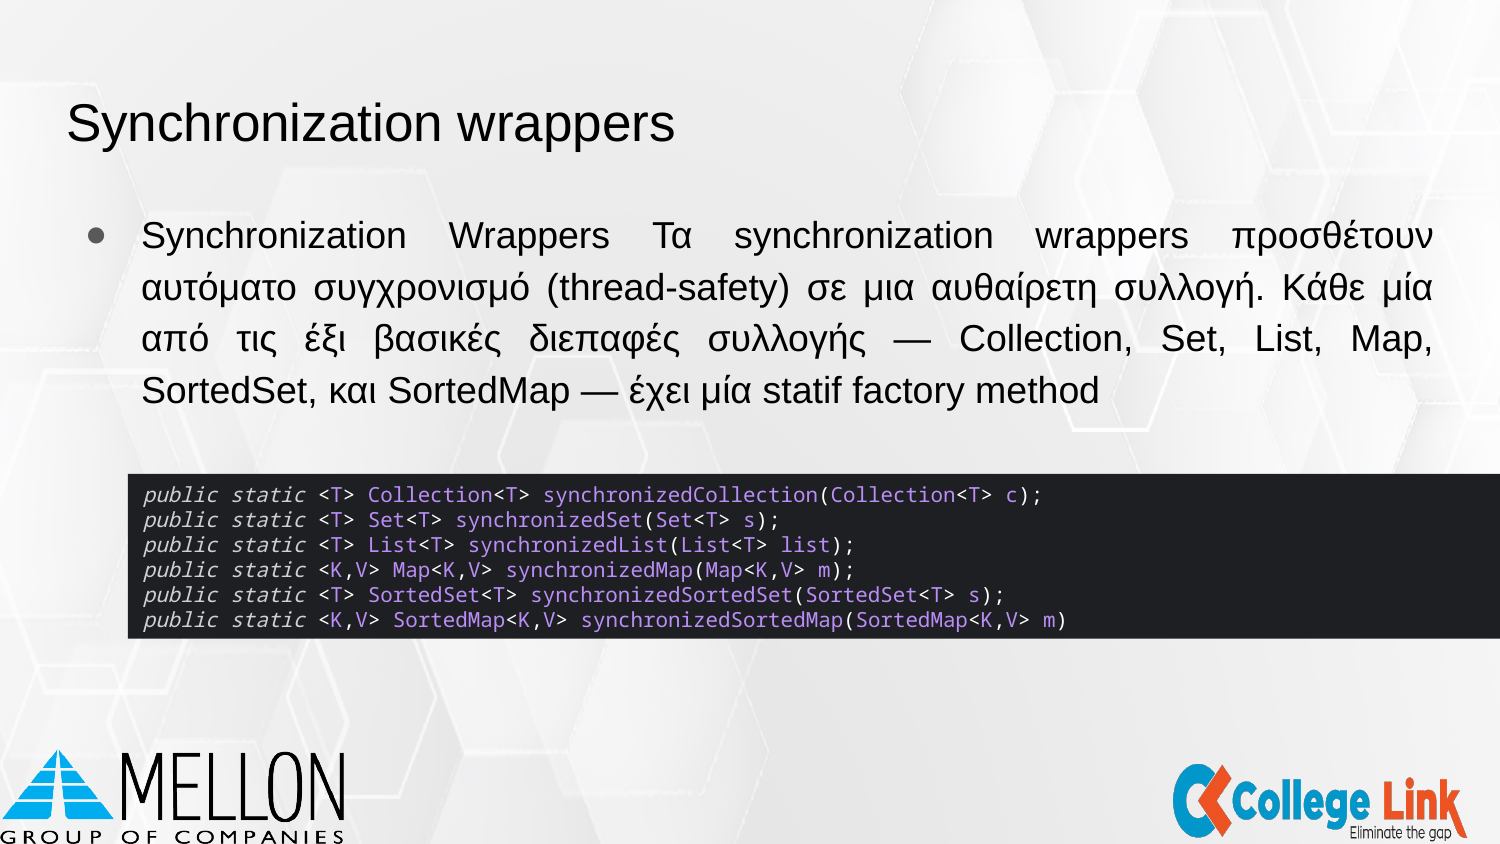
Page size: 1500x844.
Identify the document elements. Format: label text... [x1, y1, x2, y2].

title Synchronization wrappers [51, 72, 1449, 167]
list Synchronization Wrappers Τα synchronization wrappers προσθέτουν αυτόματο συγχρονισμό (thread-safety) σε μια αυθαίρετη συλλογή. Κάθε μία από τις έξι βασικές διεπαφές συλλογής — Collection, Set, List, Map, SortedSet, και SortedMap — έχει μία statif factory method [51, 189, 1449, 750]
text_box public static <T> Collection<T> synchronizedCollection(Collection<T> c); public static <T> Set<T> synchronizedSet(Set<T> s); public static <T> List<T> synchronizedList(List<T> list); public static <K,V> Map<K,V> synchronizedMap(Map<K,V> m); public static <T> SortedSet<T> synchronizedSortedSet(SortedSet<T> s); public static <K,V> SortedMap<K,V> synchronizedSortedMap(SortedMap<K,V> m) [127, 473, 1500, 639]
picture [0, 0, 1500, 844]
